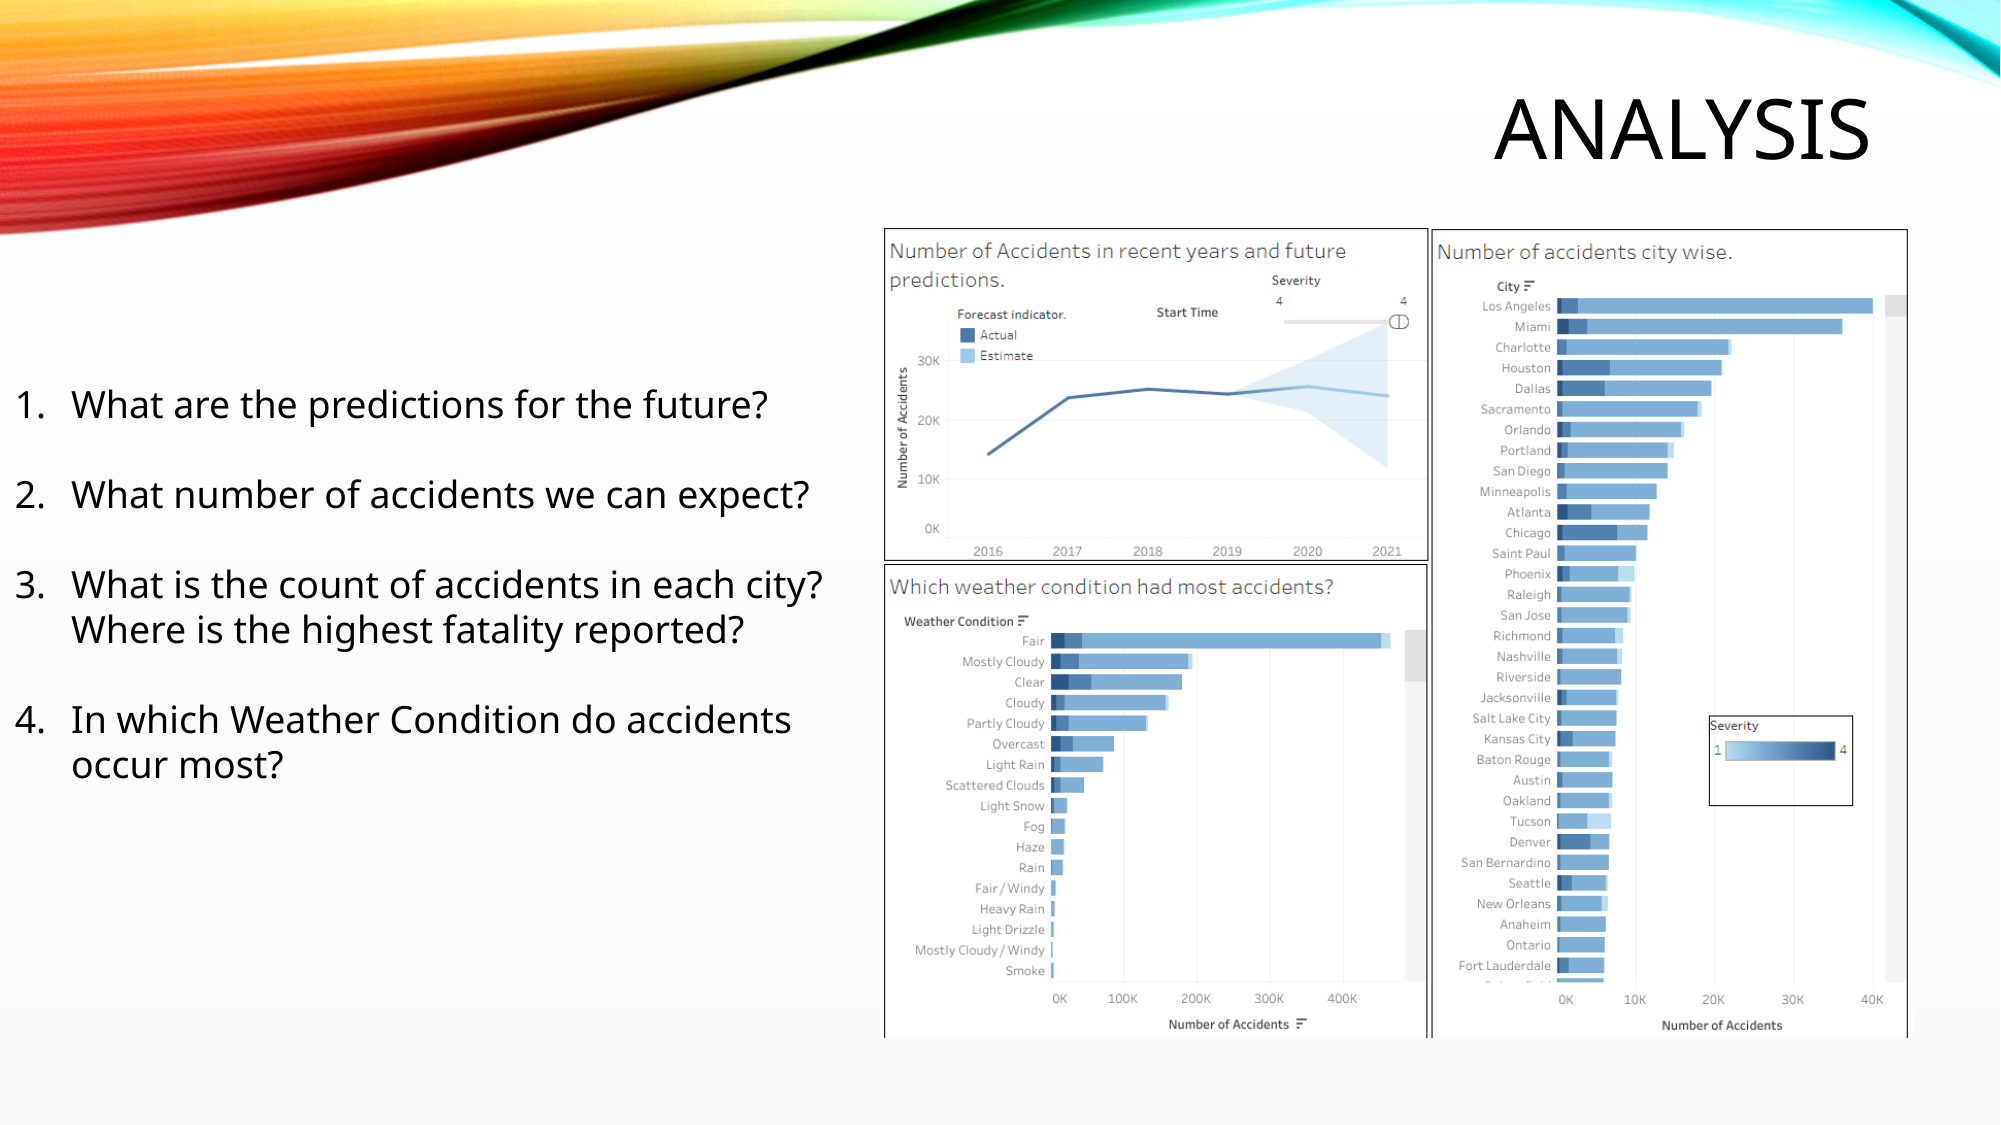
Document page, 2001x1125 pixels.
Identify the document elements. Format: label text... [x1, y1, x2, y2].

title Analysis [474, 26, 1888, 239]
picture [0, 0, 2000, 1039]
text_box What are the predictions for the future? What number of accidents we can expect? What is the count of accidents in each city? Where is the highest fatality reported? In which Weather Condition do accidents occur most? [0, 373, 879, 839]
